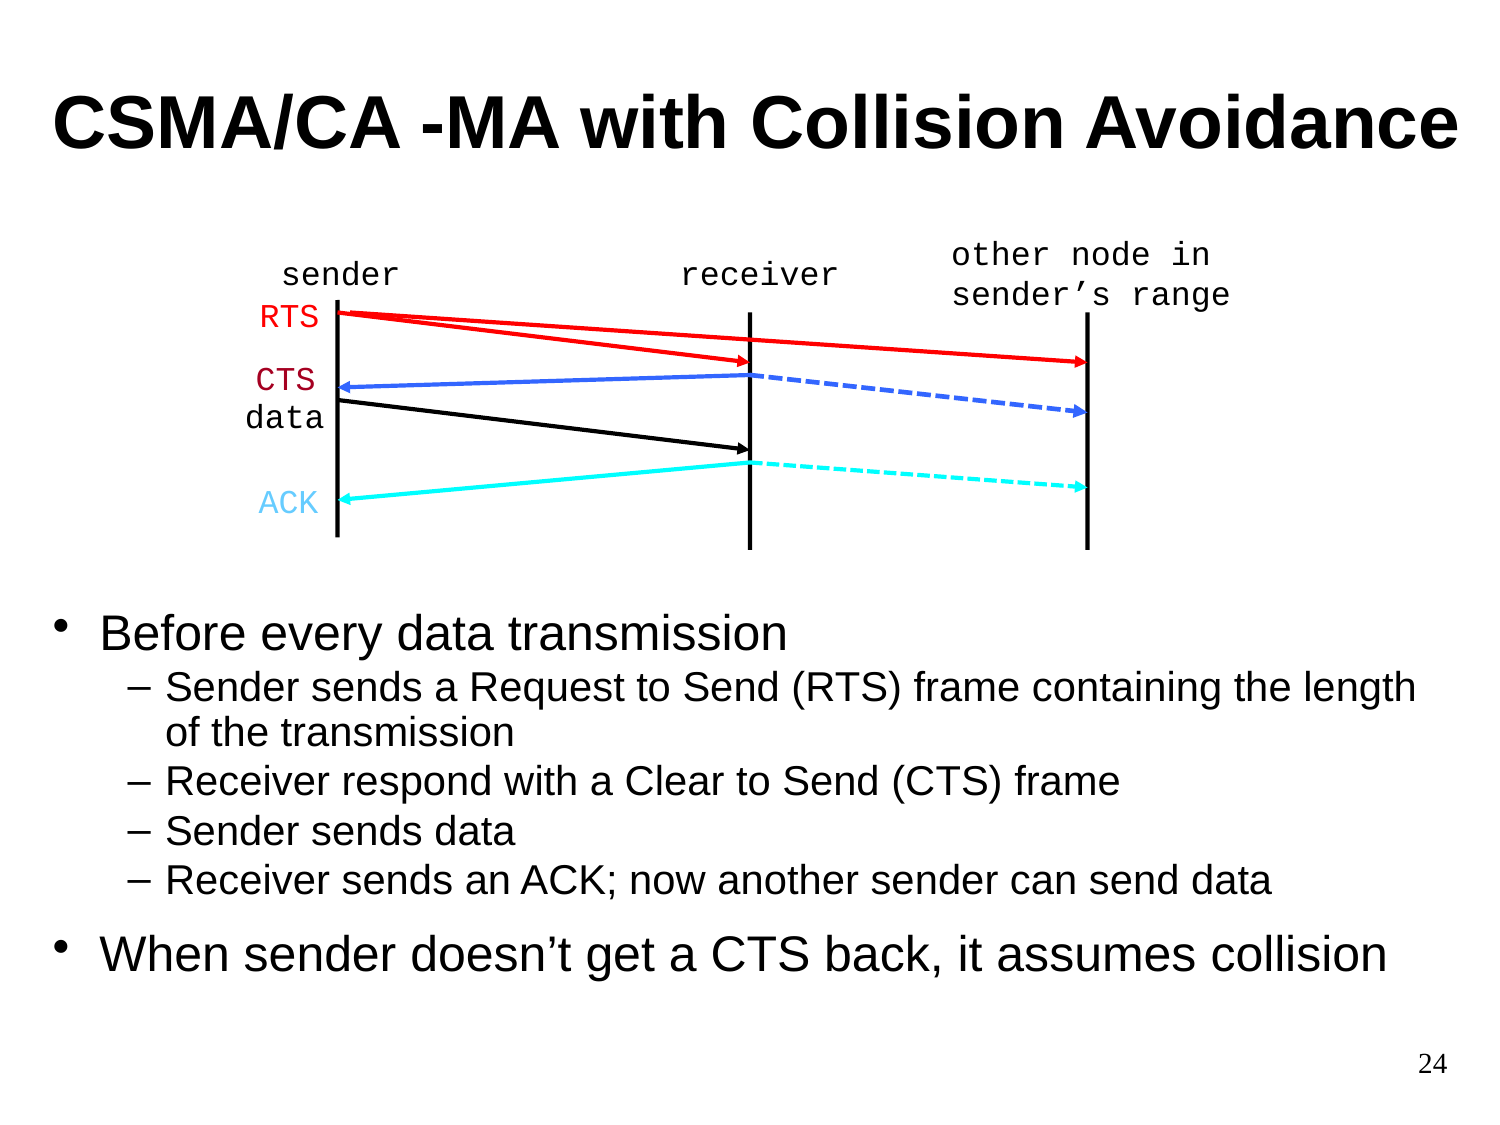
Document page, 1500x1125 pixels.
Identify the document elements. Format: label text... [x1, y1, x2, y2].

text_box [239, 462, 1088, 528]
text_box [241, 287, 1088, 349]
text_box sender [265, 245, 416, 285]
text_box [237, 420, 751, 451]
title CSMA/CA -MA with Collision Avoidance [37, 50, 1500, 188]
text_box receiver [664, 245, 855, 285]
list Before every data transmission Sender sends a Request to Send (RTS) frame containing the length of the transmission Receiver respond with a Clear to Send (CTS) frame Sender sends data Receiver sends an ACK; now another sender can send data When sender doesn’t get a CTS back, it assumes collision [37, 600, 1475, 1013]
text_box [237, 349, 1088, 413]
text_box other node in sender’s range [936, 224, 1246, 320]
text_box 24 [1312, 1037, 1463, 1100]
